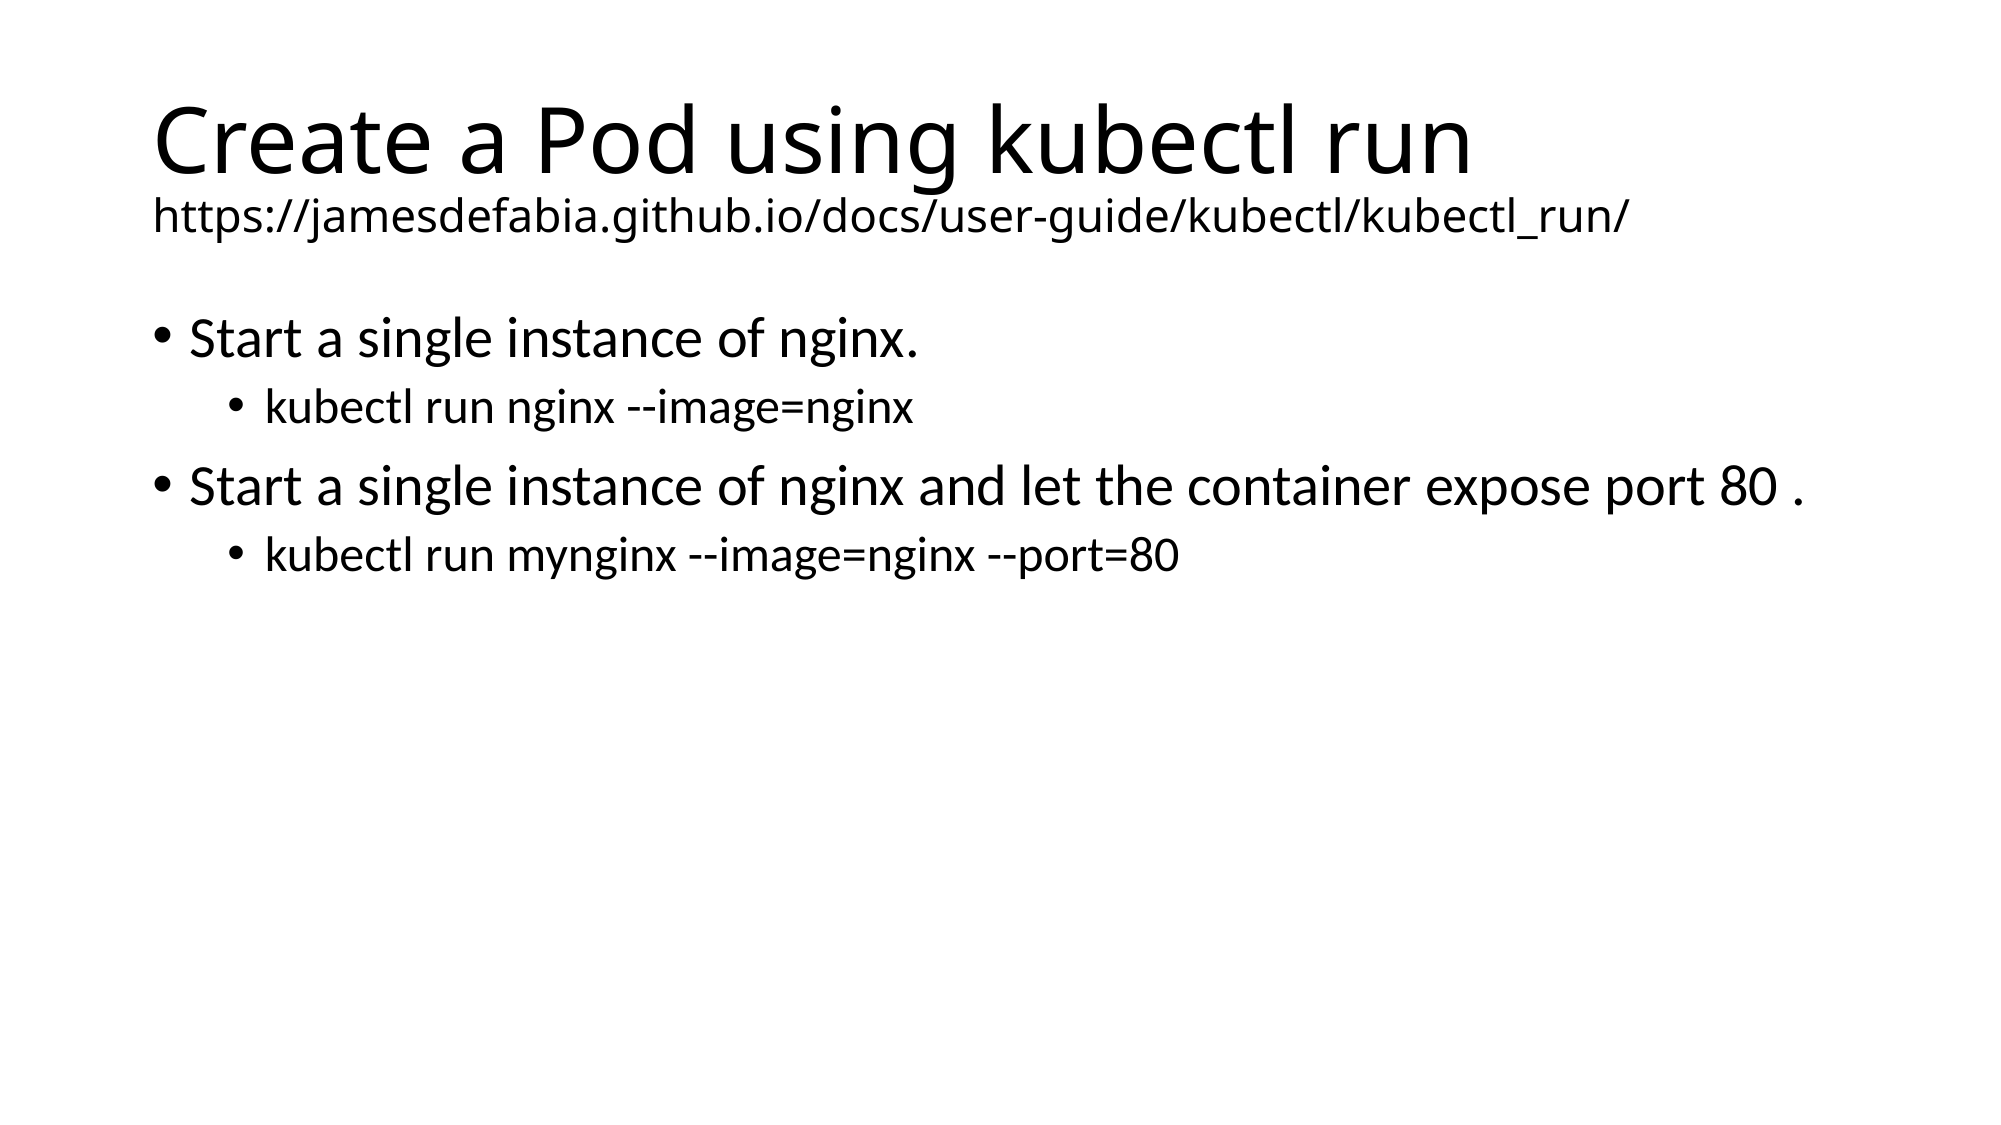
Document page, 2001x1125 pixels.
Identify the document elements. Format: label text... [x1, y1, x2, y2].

list Start a single instance of nginx. kubectl run nginx --image=nginx Start a single instance of nginx and let the container expose port 80 . kubectl run mynginx --image=nginx --port=80 [137, 299, 1863, 1014]
title Create a Pod using kubectl run https://jamesdefabia.github.io/docs/user-guide/kubectl/kubectl_run/ [137, 59, 1863, 278]
